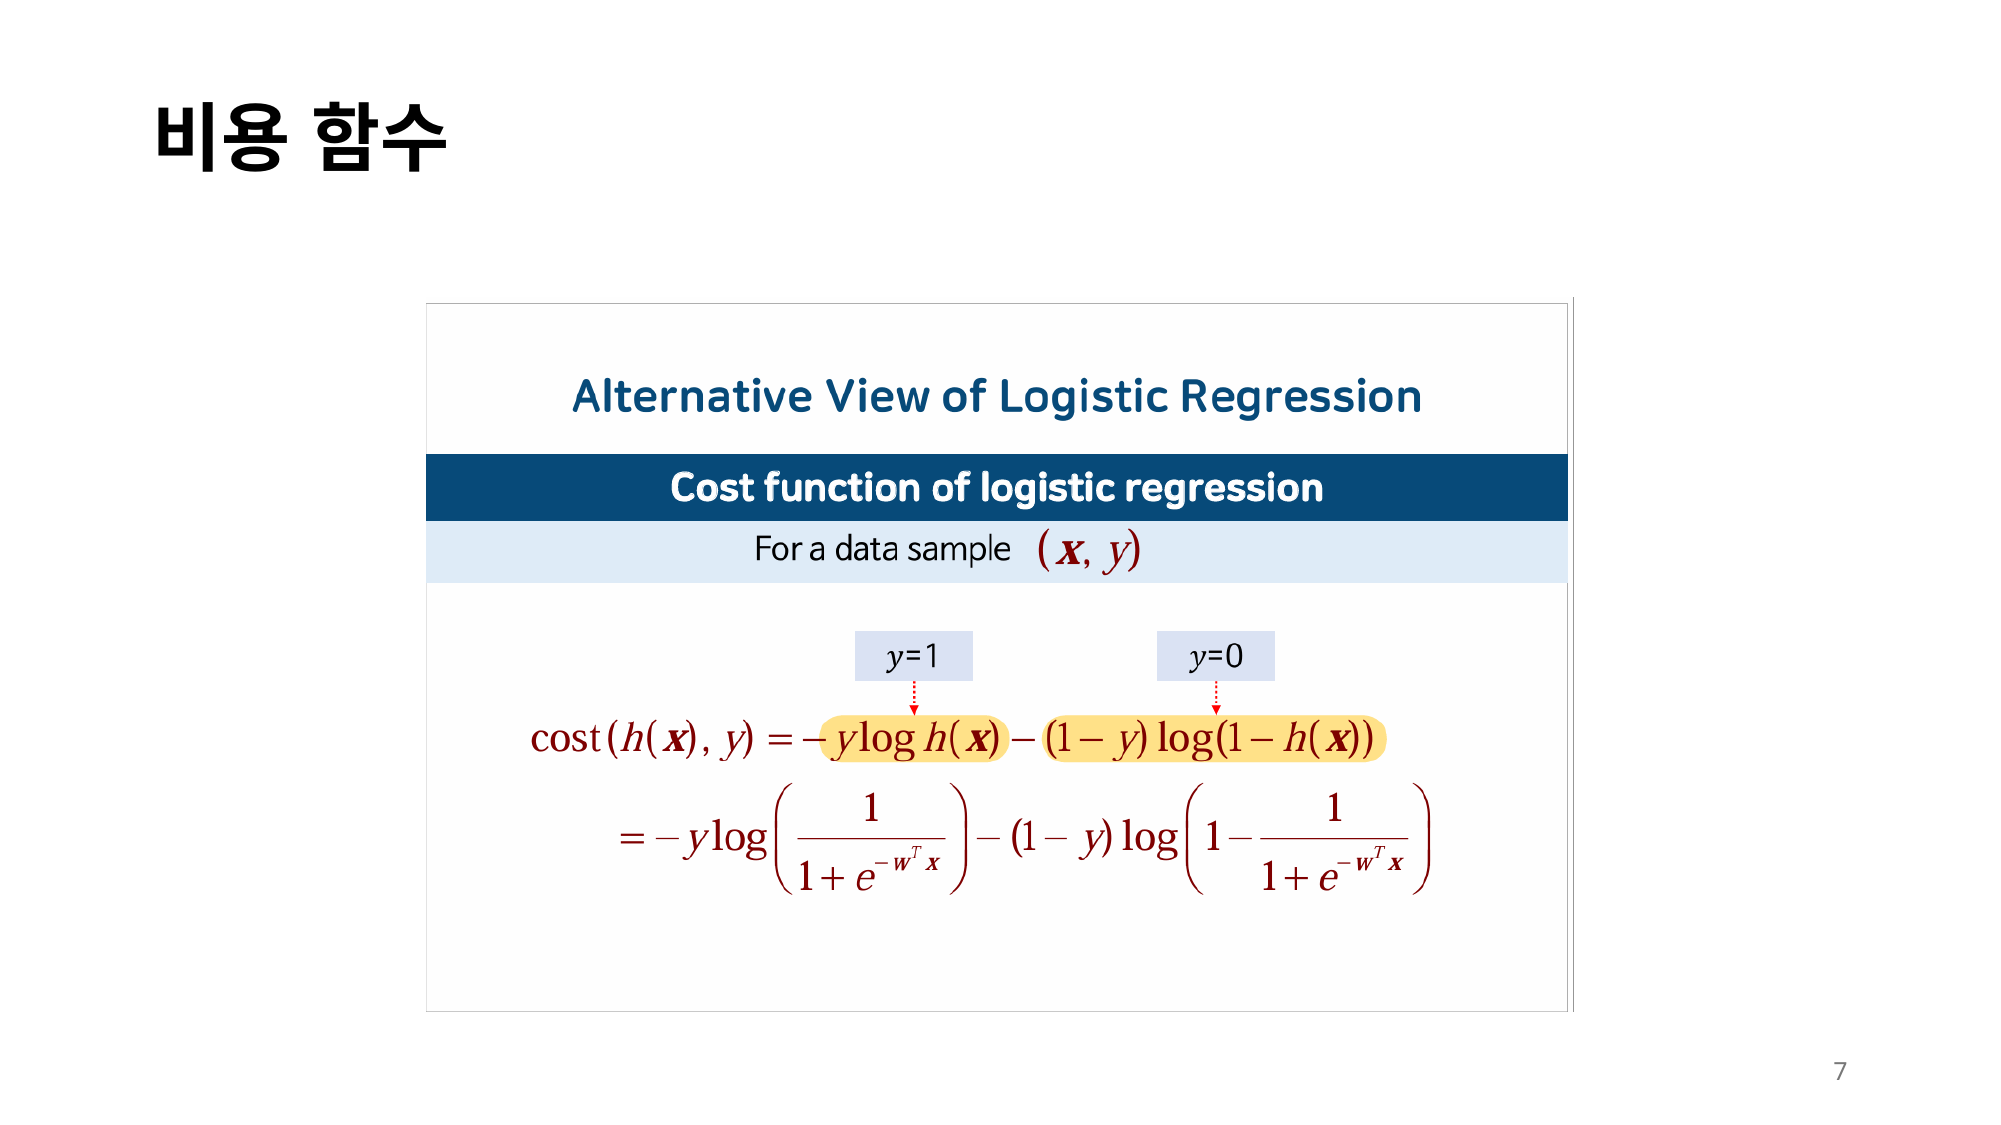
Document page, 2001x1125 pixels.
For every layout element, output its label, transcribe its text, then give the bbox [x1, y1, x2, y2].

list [425, 297, 1575, 1013]
title 비용 함수 [137, 59, 888, 223]
slide_number 7 [1412, 1042, 1863, 1103]
